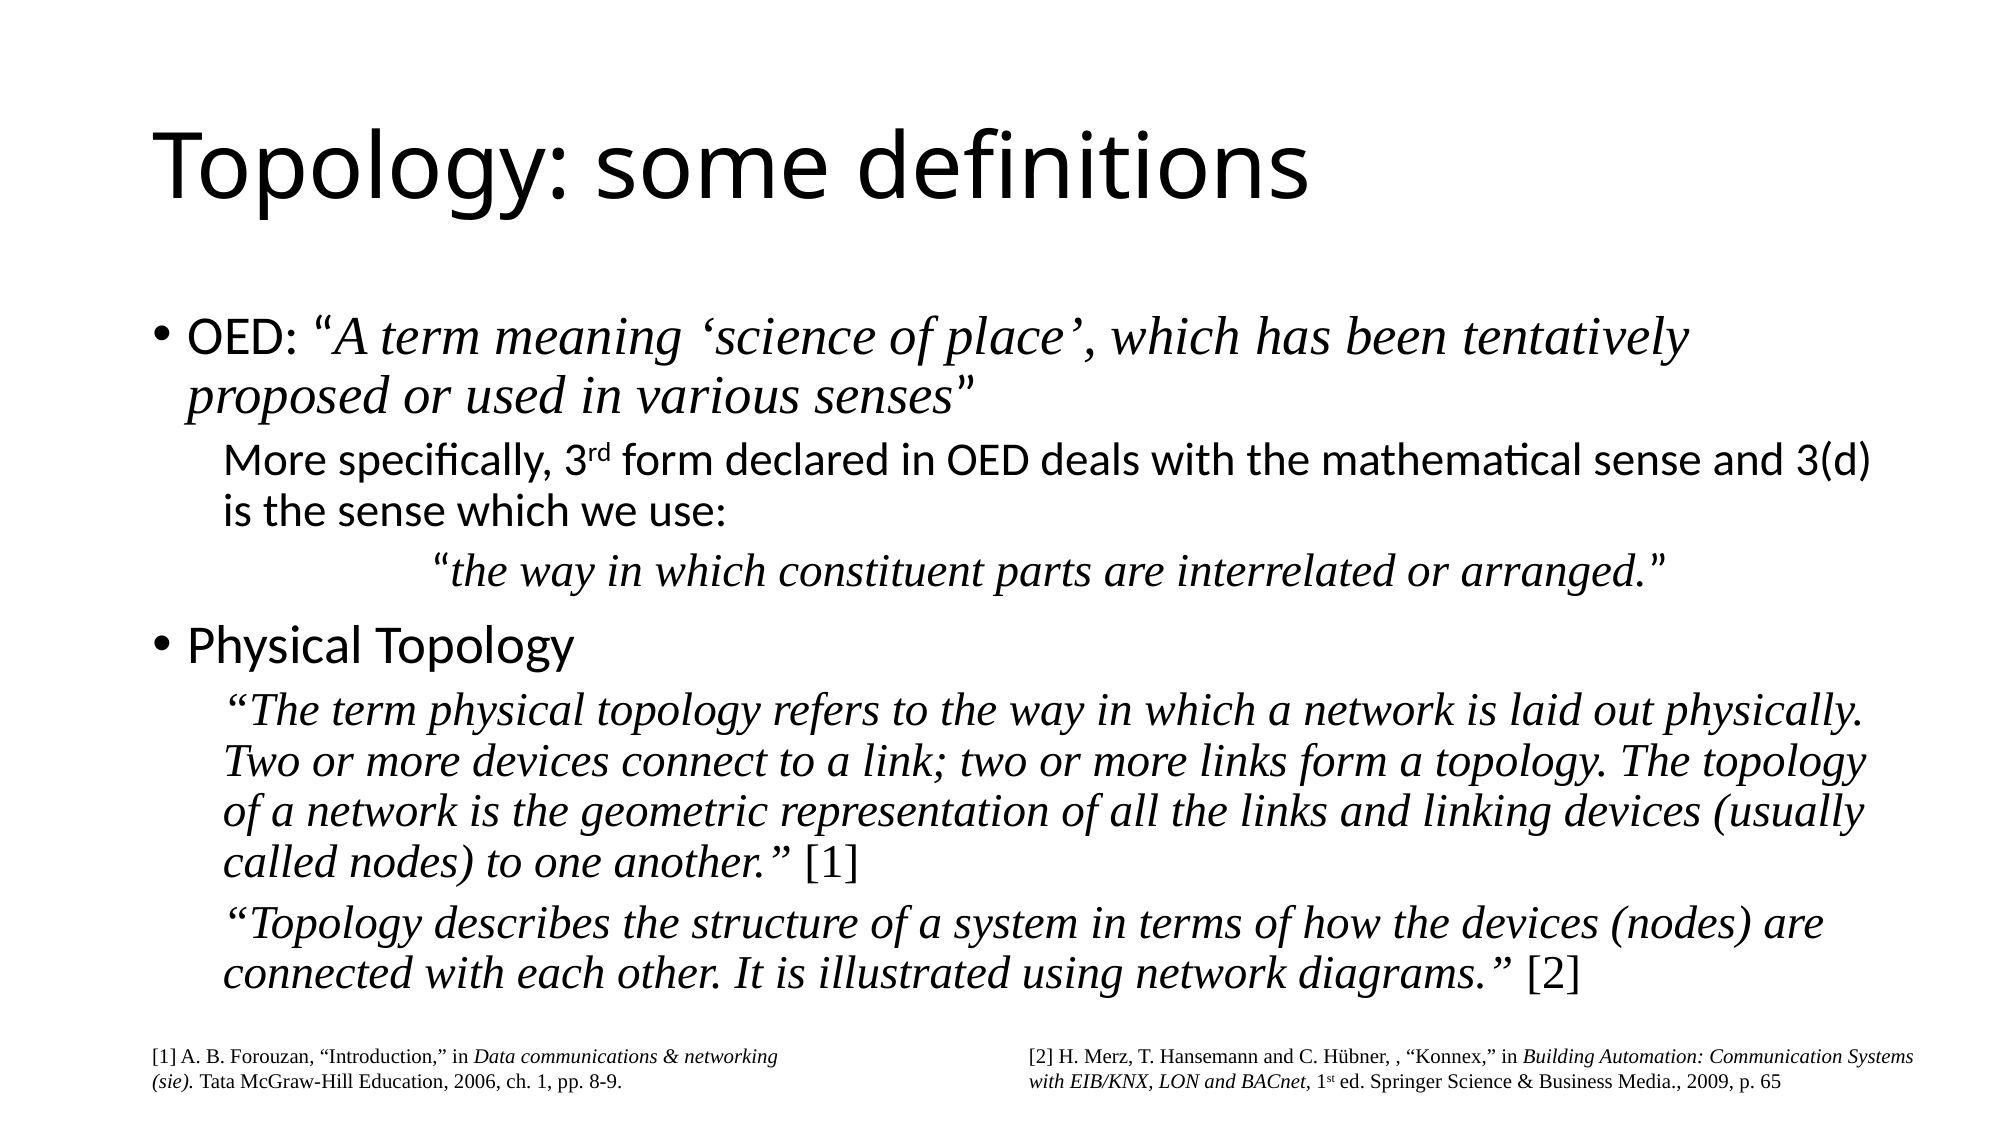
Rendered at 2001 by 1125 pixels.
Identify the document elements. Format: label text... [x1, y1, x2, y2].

text_box [1] A. B. Forouzan, “Introduction,” in Data communications & networking (sie). Tata McGraw-Hill Education, 2006, ch. 1, pp. 8-9. [137, 1035, 796, 1101]
title Topology: some definitions [137, 59, 1863, 278]
text_box [2] H. Merz, T. Hansemann and C. Hübner, , “Konnex,” in Building Automation: Communication Systems with EIB/KNX, LON and BACnet, 1st ed. Springer Science & Business Media., 2009, p. 65 [1014, 1035, 1967, 1101]
list OED: “A term meaning ‘science of place’, which has been tentatively proposed or used in various senses” More specifically, 3rd form declared in OED deals with the mathematical sense and 3(d) is the sense which we use: “the way in which constituent parts are interrelated or arranged.” Physical Topology “The term physical topology refers to the way in which a network is laid out physically. Two or more devices connect to a link; two or more links form a topology. The topology of a network is the geometric representation of all the links and linking devices (usually called nodes) to one another.” [1] “Topology describes the structure of a system in terms of how the devices (nodes) are connected with each other. It is illustrated using network diagrams.” [2] [137, 299, 1891, 1014]
